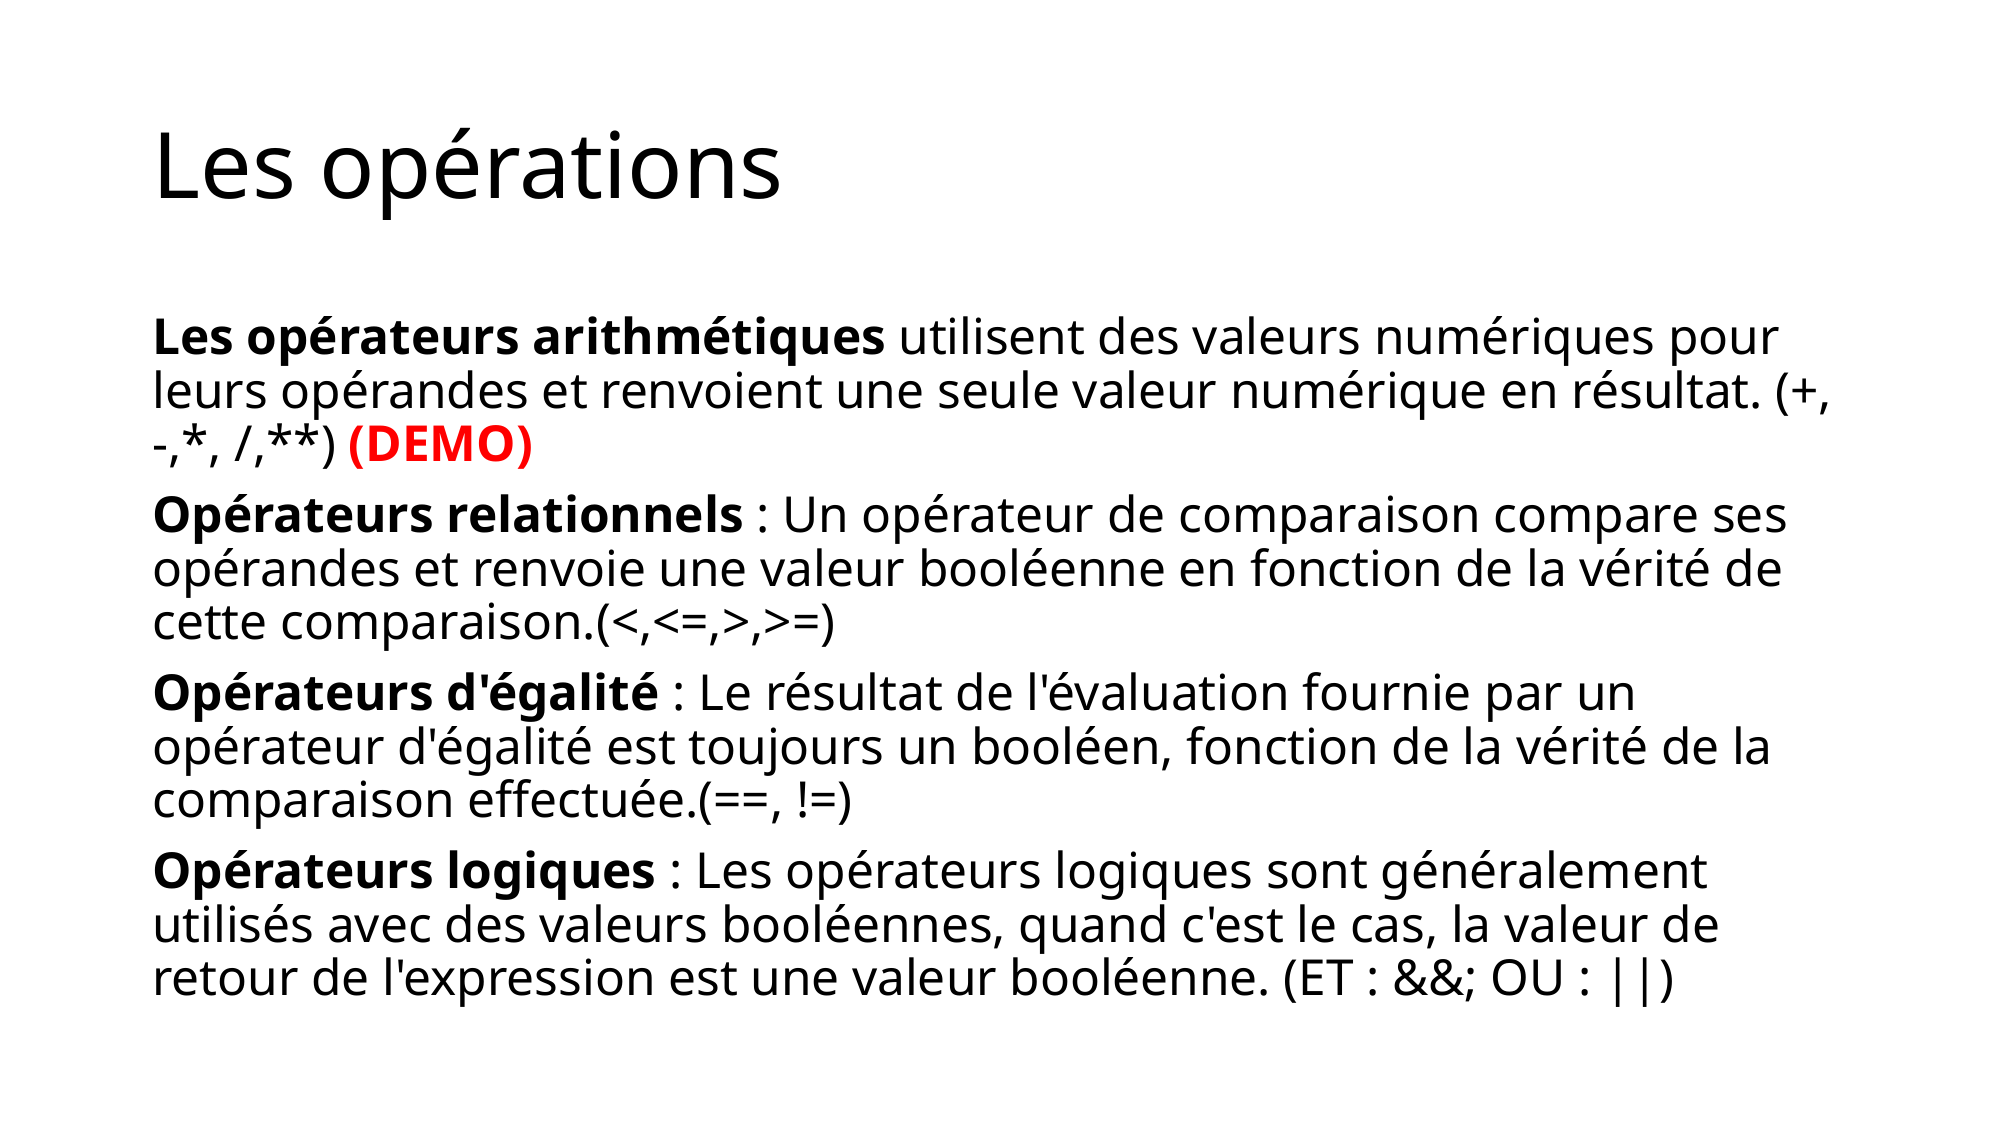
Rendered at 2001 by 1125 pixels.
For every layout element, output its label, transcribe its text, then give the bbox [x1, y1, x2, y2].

title Les opérations [137, 59, 1863, 278]
list Les opérateurs arithmétiques utilisent des valeurs numériques pour leurs opérandes et renvoient une seule valeur numérique en résultat. (+, -,*, /,**) (DEMO) Opérateurs relationnels : Un opérateur de comparaison compare ses opérandes et renvoie une valeur booléenne en fonction de la vérité de cette comparaison.(<,<=,>,>=) Opérateurs d'égalité : Le résultat de l'évaluation fournie par un opérateur d'égalité est toujours un booléen, fonction de la vérité de la comparaison effectuée.(==, !=) Opérateurs logiques : Les opérateurs logiques sont généralement utilisés avec des valeurs booléennes, quand c'est le cas, la valeur de retour de l'expression est une valeur booléenne. (ET : &&; OU : ||) [137, 304, 1863, 1019]
